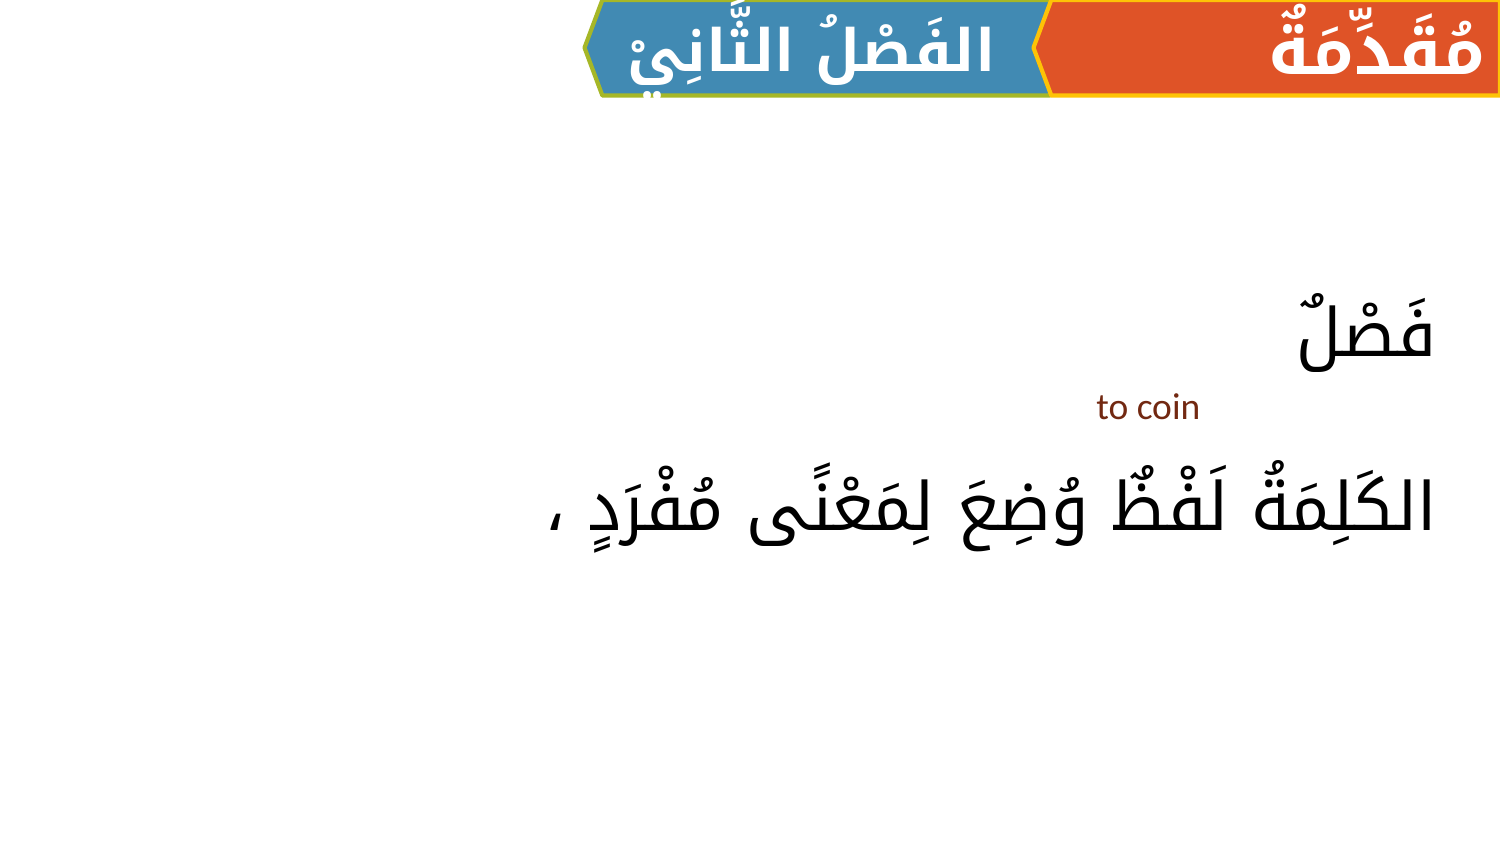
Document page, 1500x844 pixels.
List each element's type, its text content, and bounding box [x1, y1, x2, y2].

text_box الفَصْلُ الثَّانِيْ [582, 0, 1050, 98]
list فَصْلٌ الكَلِمَةُ لَفْظٌ وُضِعَ لِمَعْنًى مُفْرَدٍ ، [29, 102, 1471, 824]
text_box مُقَدِّمَةٌ [1031, 0, 1500, 98]
text_box to coin [1081, 374, 1216, 435]
